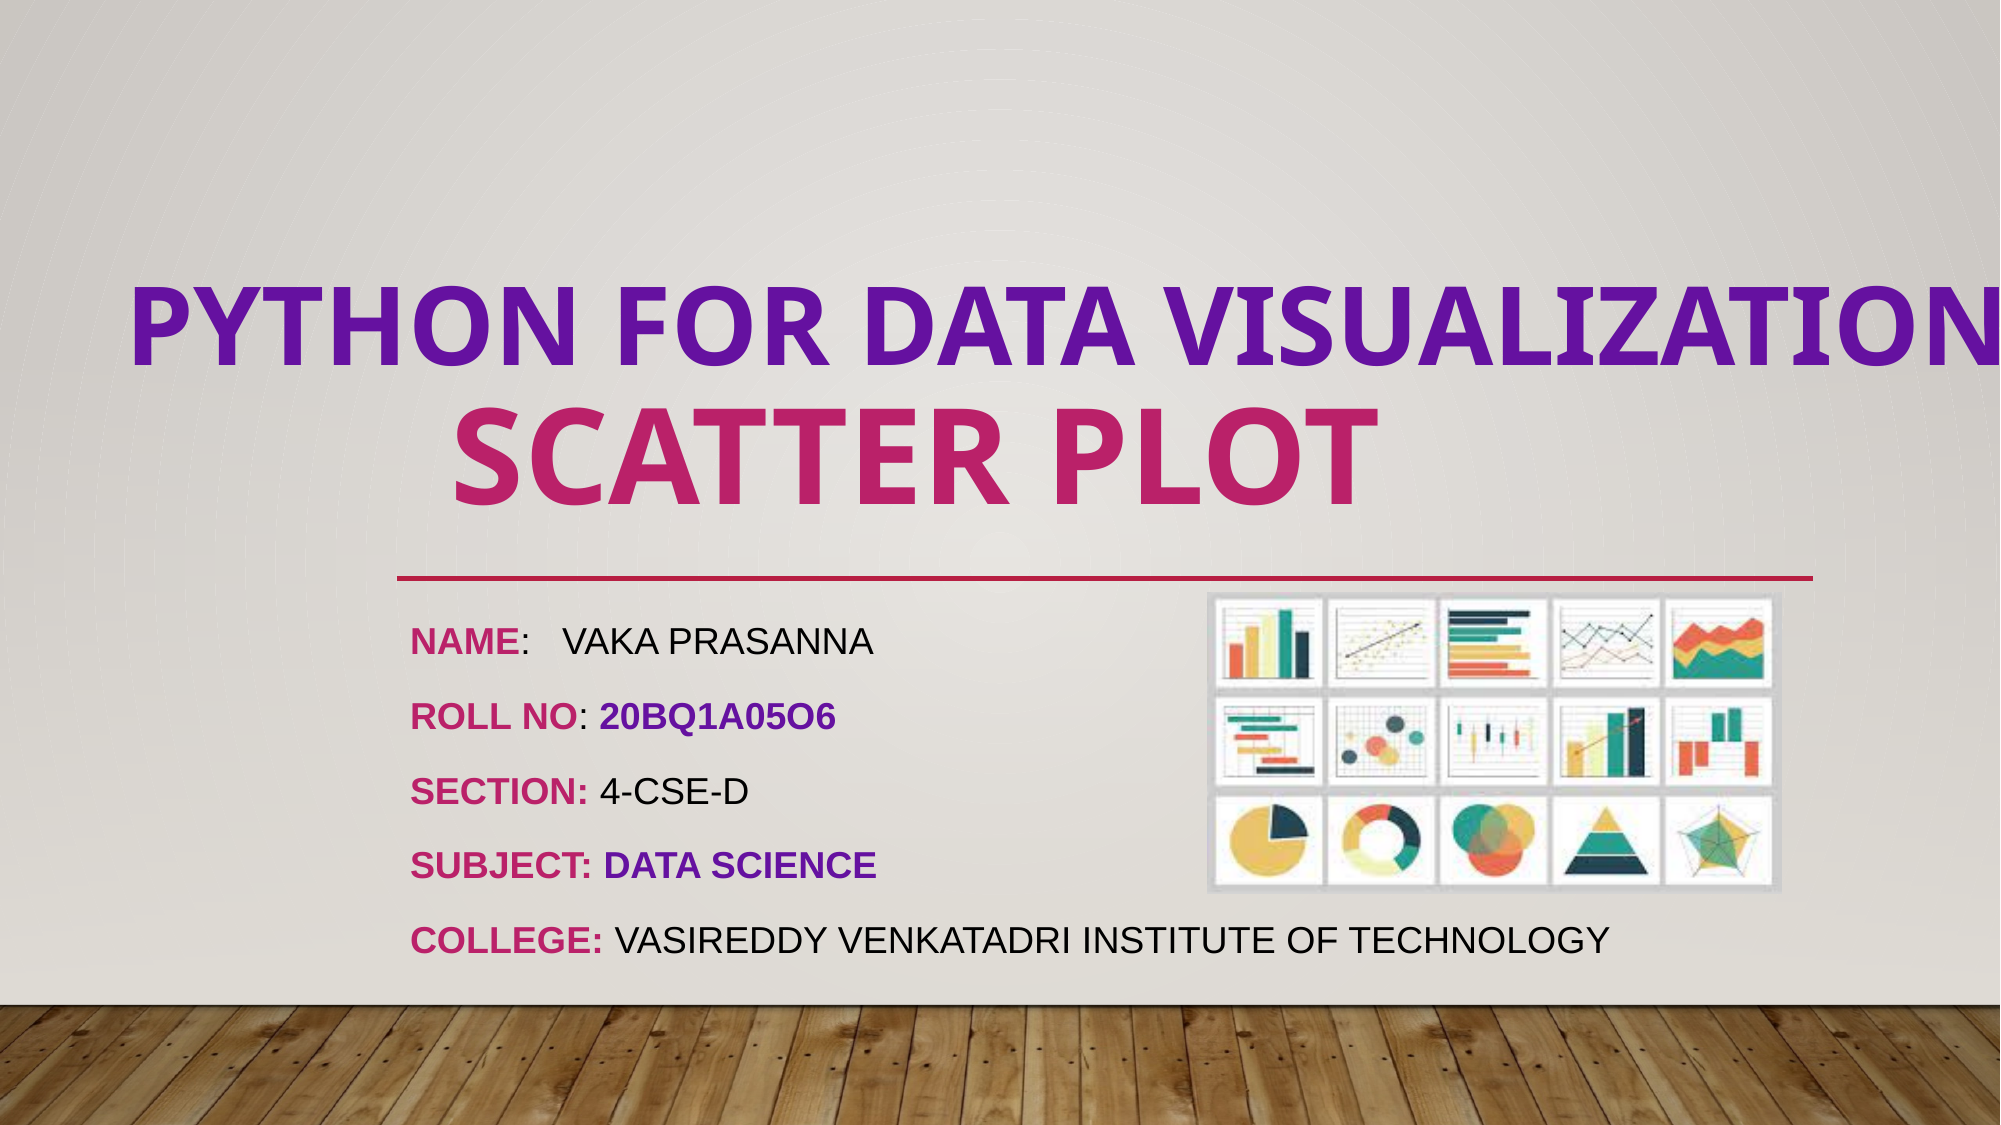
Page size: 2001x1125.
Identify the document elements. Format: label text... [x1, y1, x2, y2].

picture [1207, 592, 1782, 895]
subtitle Name: Vaka Prasanna Roll No: 20BQ1A05O6 Section: 4-cse-d Subject: data science College: vasireddy Venkatadri institute of technology [395, 593, 1812, 995]
picture [0, 1005, 2000, 1125]
title PYTHON FOR DATA VISUALIZATION SCATTER PLOT [110, 157, 2000, 640]
